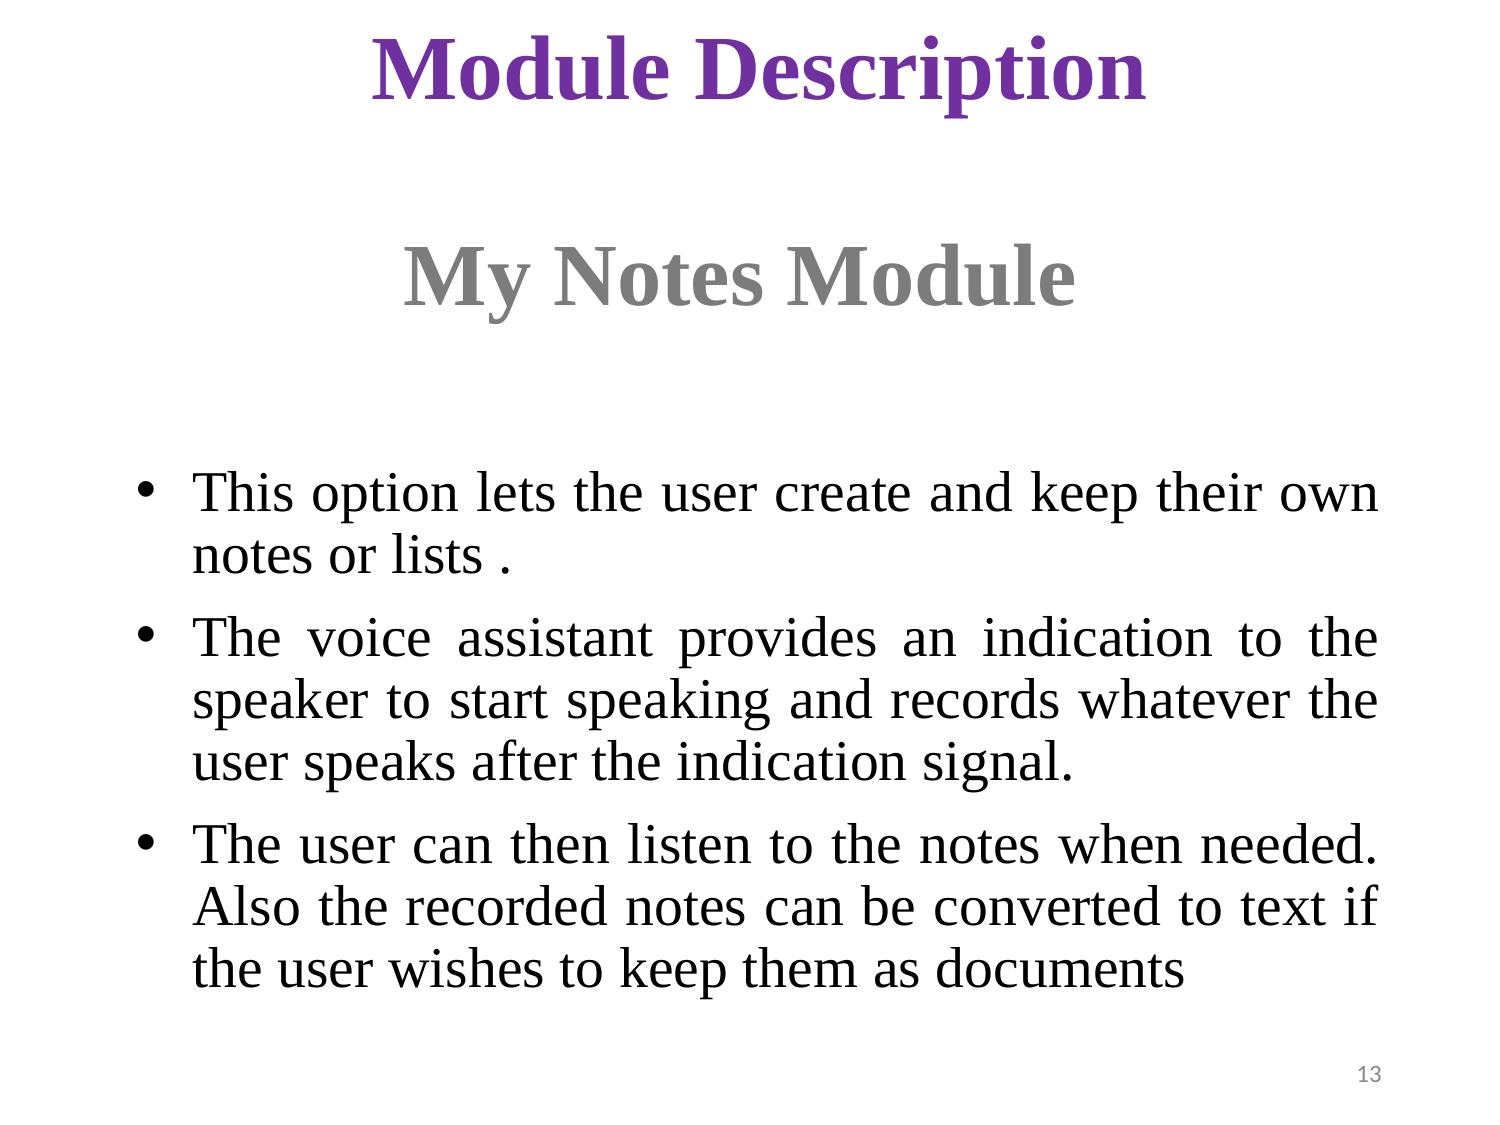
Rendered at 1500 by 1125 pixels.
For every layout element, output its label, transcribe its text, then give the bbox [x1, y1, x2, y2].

title Module Description [103, 59, 1397, 221]
slide_number 13 [1059, 1042, 1397, 1103]
list My Notes Module This option lets the user create and keep their own notes or lists . The voice assistant provides an indication to the speaker to start speaking and records whatever the user speaks after the indication signal. The user can then listen to the notes when needed. Also the recorded notes can be converted to text if the user wishes to keep them as documents [103, 221, 1397, 1014]
